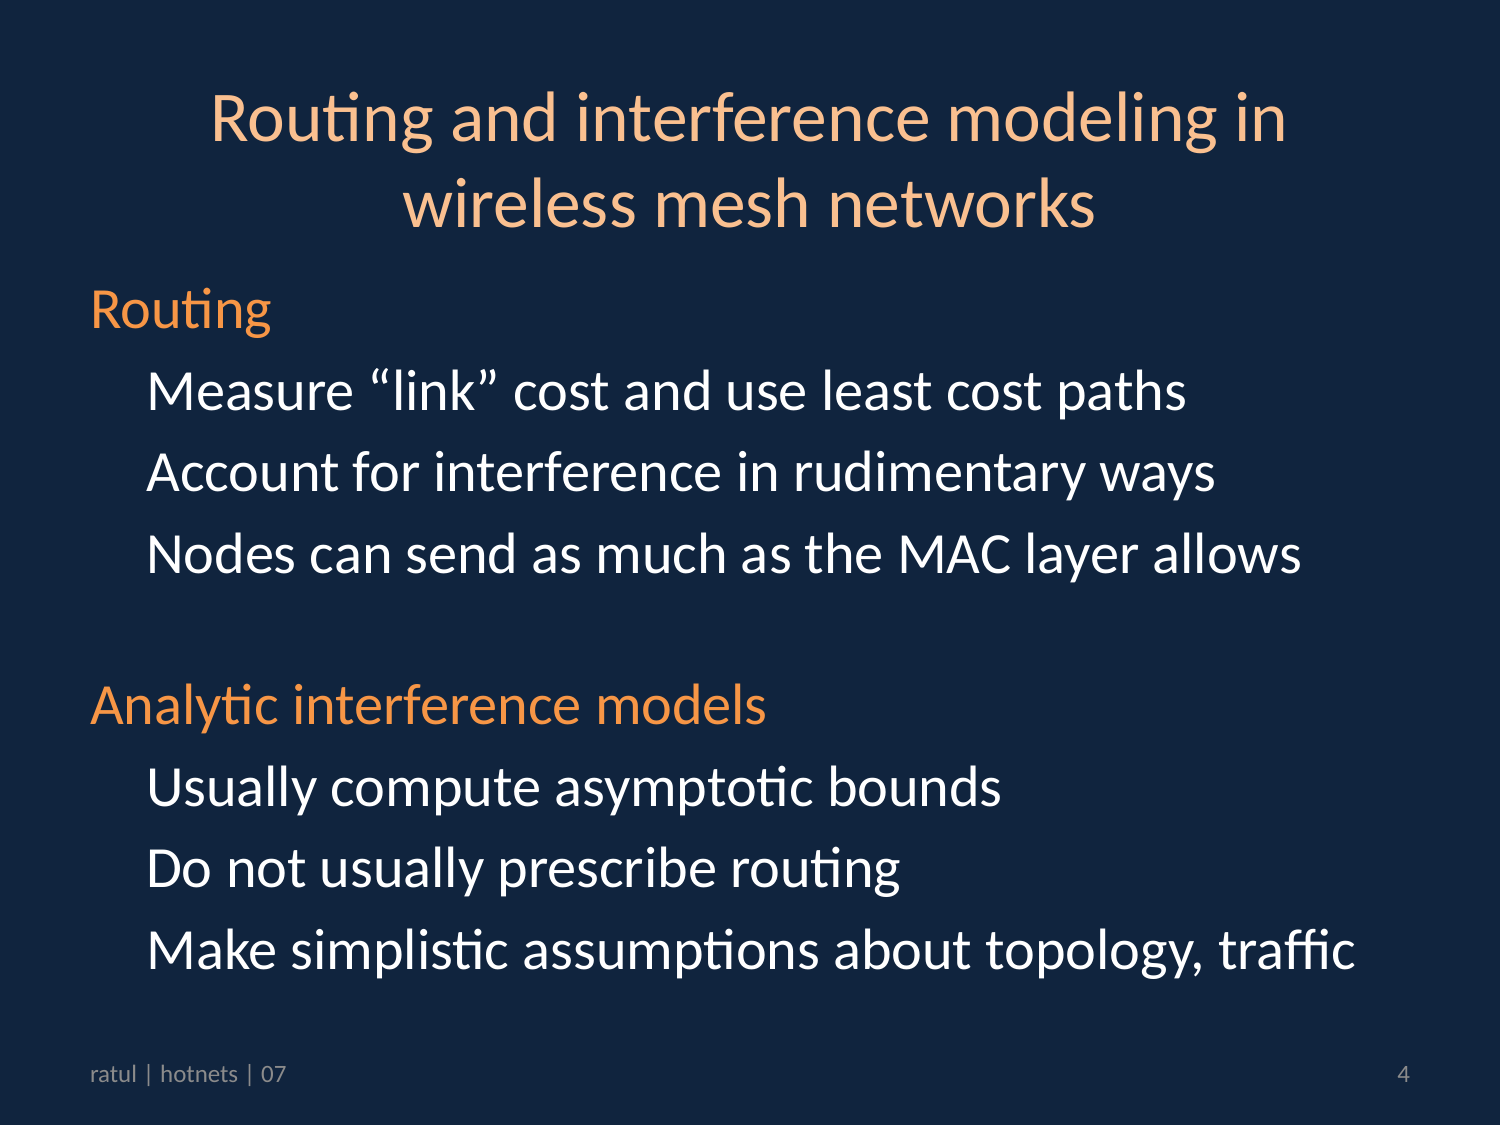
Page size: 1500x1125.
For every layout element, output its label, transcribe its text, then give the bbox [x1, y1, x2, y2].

slide_number 4 [1074, 1042, 1425, 1103]
slide_number ratul | hotnets | 07 [75, 1042, 425, 1103]
title Routing and interference modeling in wireless mesh networks [75, 62, 1425, 250]
list Routing Measure “link” cost and use least cost paths Account for interference in rudimentary ways Nodes can send as much as the MAC layer allows Analytic interference models Usually compute asymptotic bounds Do not usually prescribe routing Make simplistic assumptions about topology, traffic [75, 262, 1425, 1005]
